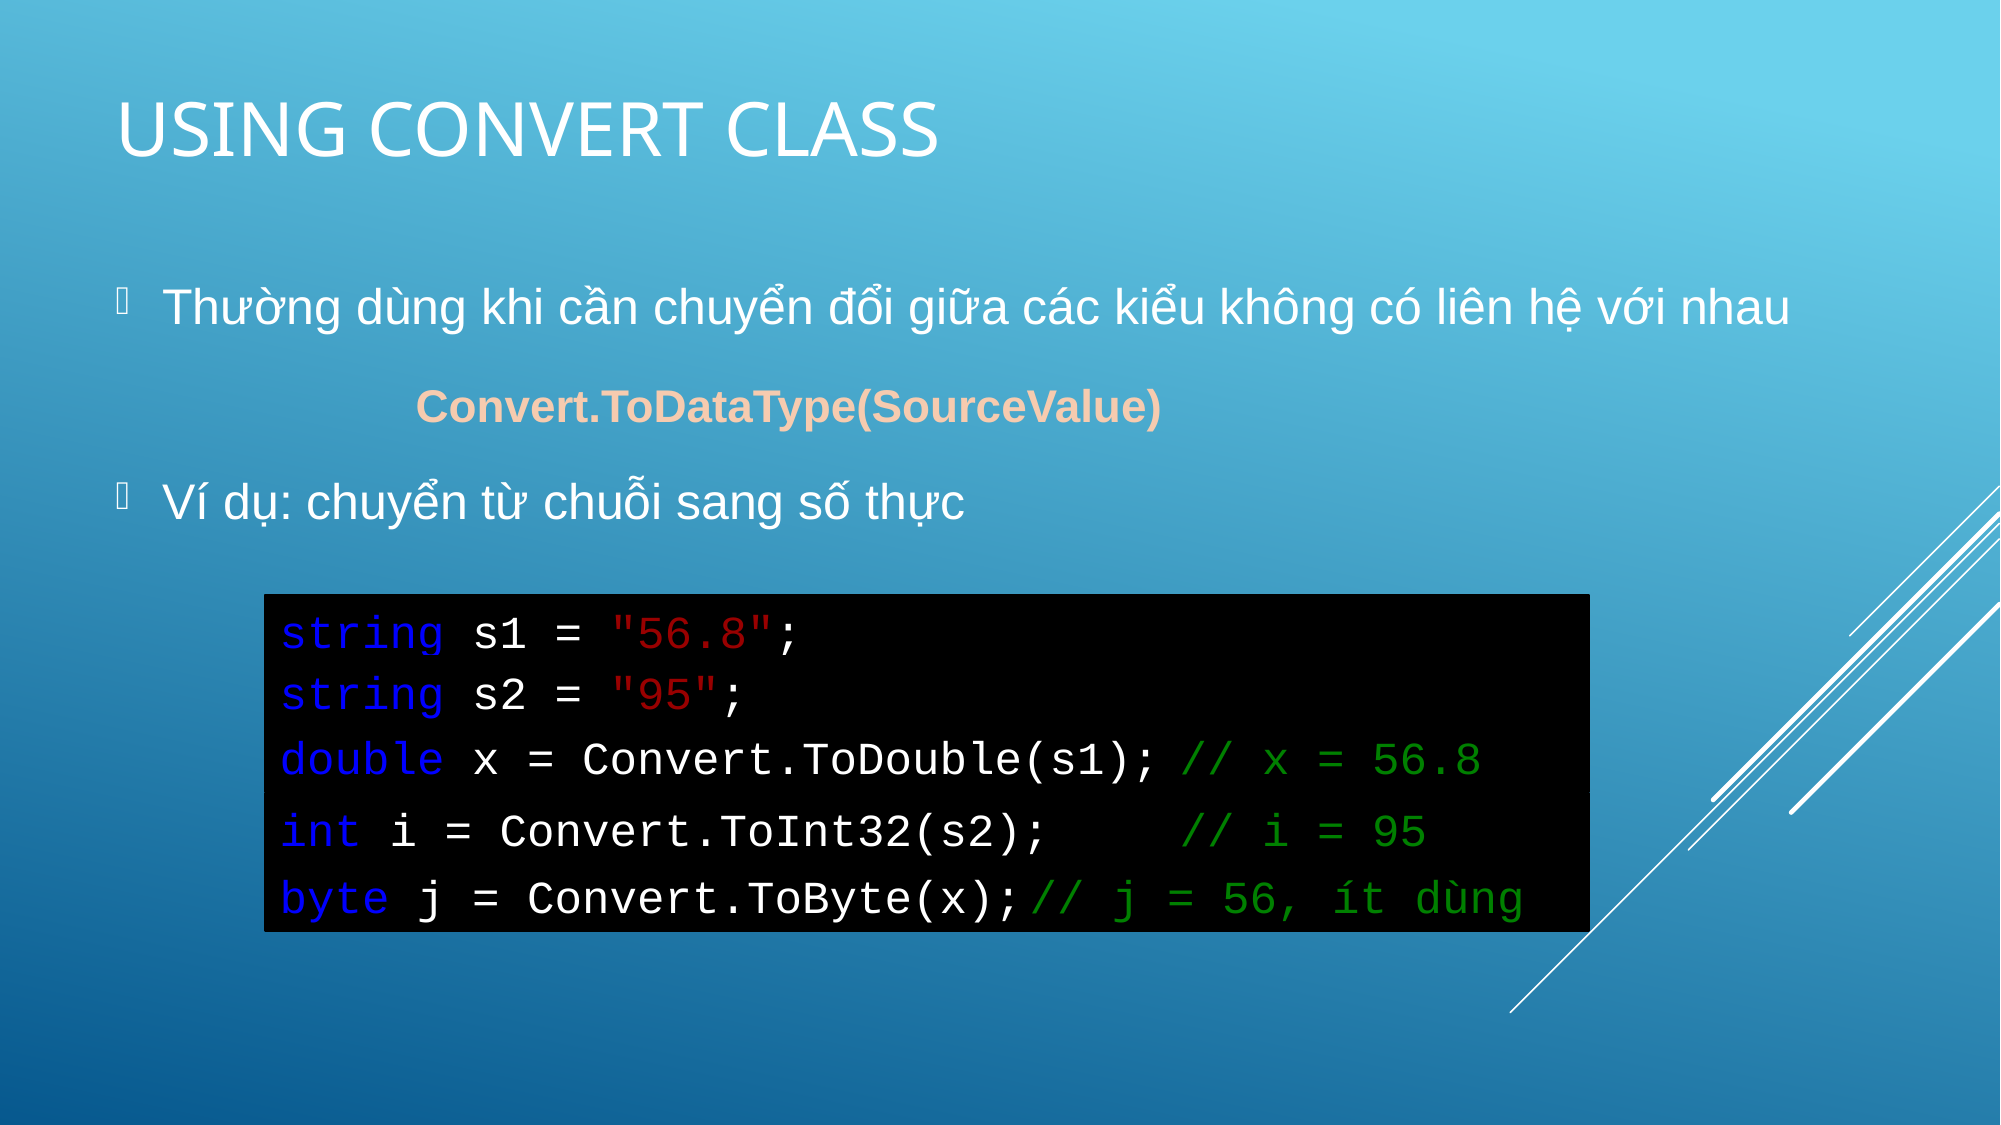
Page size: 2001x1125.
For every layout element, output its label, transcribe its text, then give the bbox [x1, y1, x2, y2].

list Thường dùng khi cần chuyển đổi giữa các kiểu không có liên hệ với nhau Convert.ToDataType(SourceValue) Ví dụ: chuyển từ chuỗi sang số thực [100, 209, 1872, 595]
title Using Convert class [100, 42, 1872, 209]
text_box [264, 594, 1590, 988]
